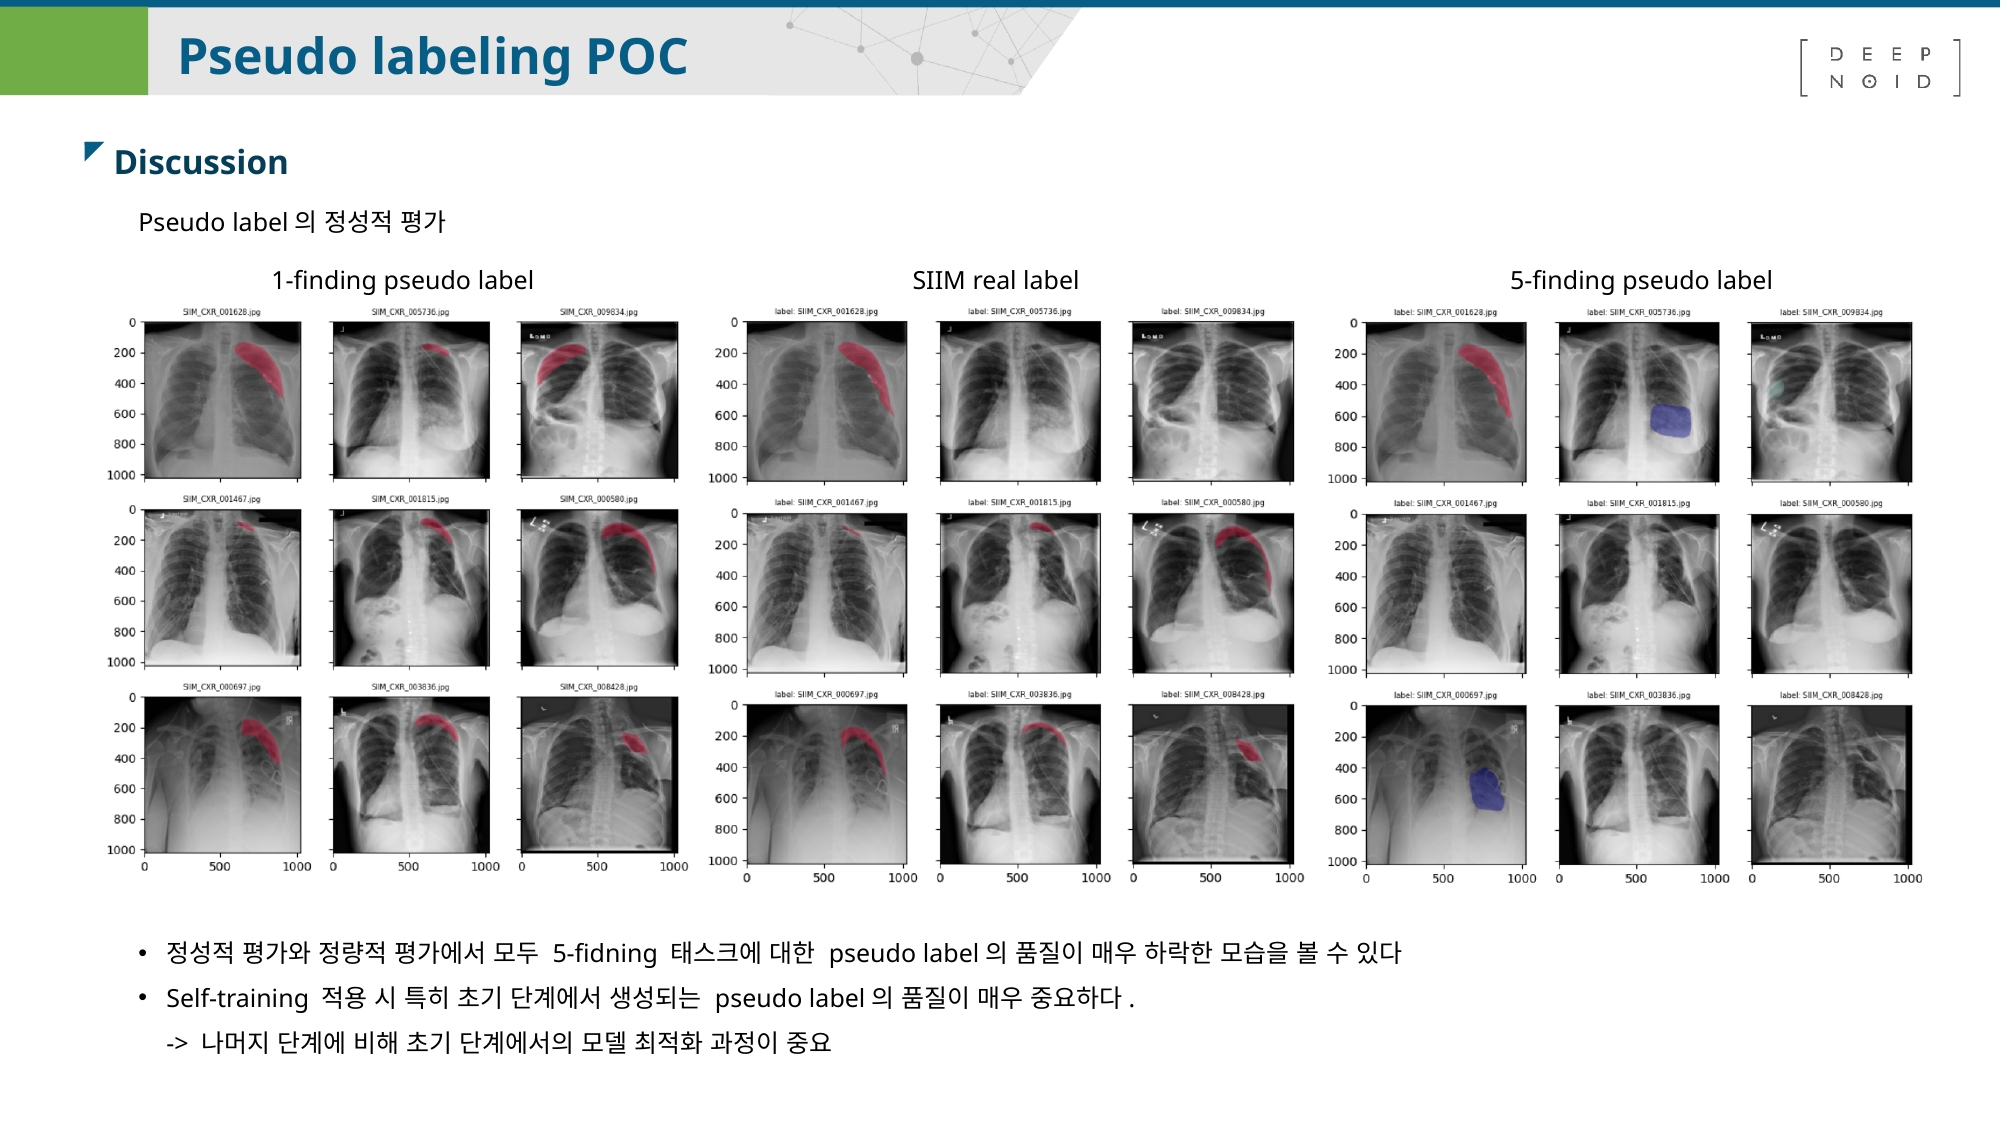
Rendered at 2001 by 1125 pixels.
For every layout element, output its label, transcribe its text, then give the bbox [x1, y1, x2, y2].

picture [99, 302, 693, 877]
text_box [0, 6, 149, 96]
picture [744, 8, 1092, 132]
text_box 5-finding pseudo label [1495, 241, 1808, 302]
text_box 1-finding pseudo label [256, 241, 627, 302]
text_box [84, 137, 286, 178]
text_box Pseudo labeling POC [161, 23, 708, 94]
picture [1320, 302, 1929, 890]
text_box 정성적 평가와 정량적 평가에서 모두 5-fidning 태스크에 대한 pseudo label의 품질이 매우 하락한 모습을 볼 수 있다 Self-training 적용 시 특히 초기 단계에서 생성되는 pseudo label의 품질이 매우 중요하다. -> 나머지 단계에 비해 초기 단계에서의 모델 최적화 과정이 중요 [123, 915, 1795, 1065]
text_box SIIM real label [897, 241, 1114, 302]
text_box II 01. [1, 15, 156, 104]
picture [700, 302, 1309, 890]
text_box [84, 141, 105, 197]
picture [1783, 19, 1977, 116]
text_box Pseudo label의 정성적 평가 [123, 184, 1795, 275]
